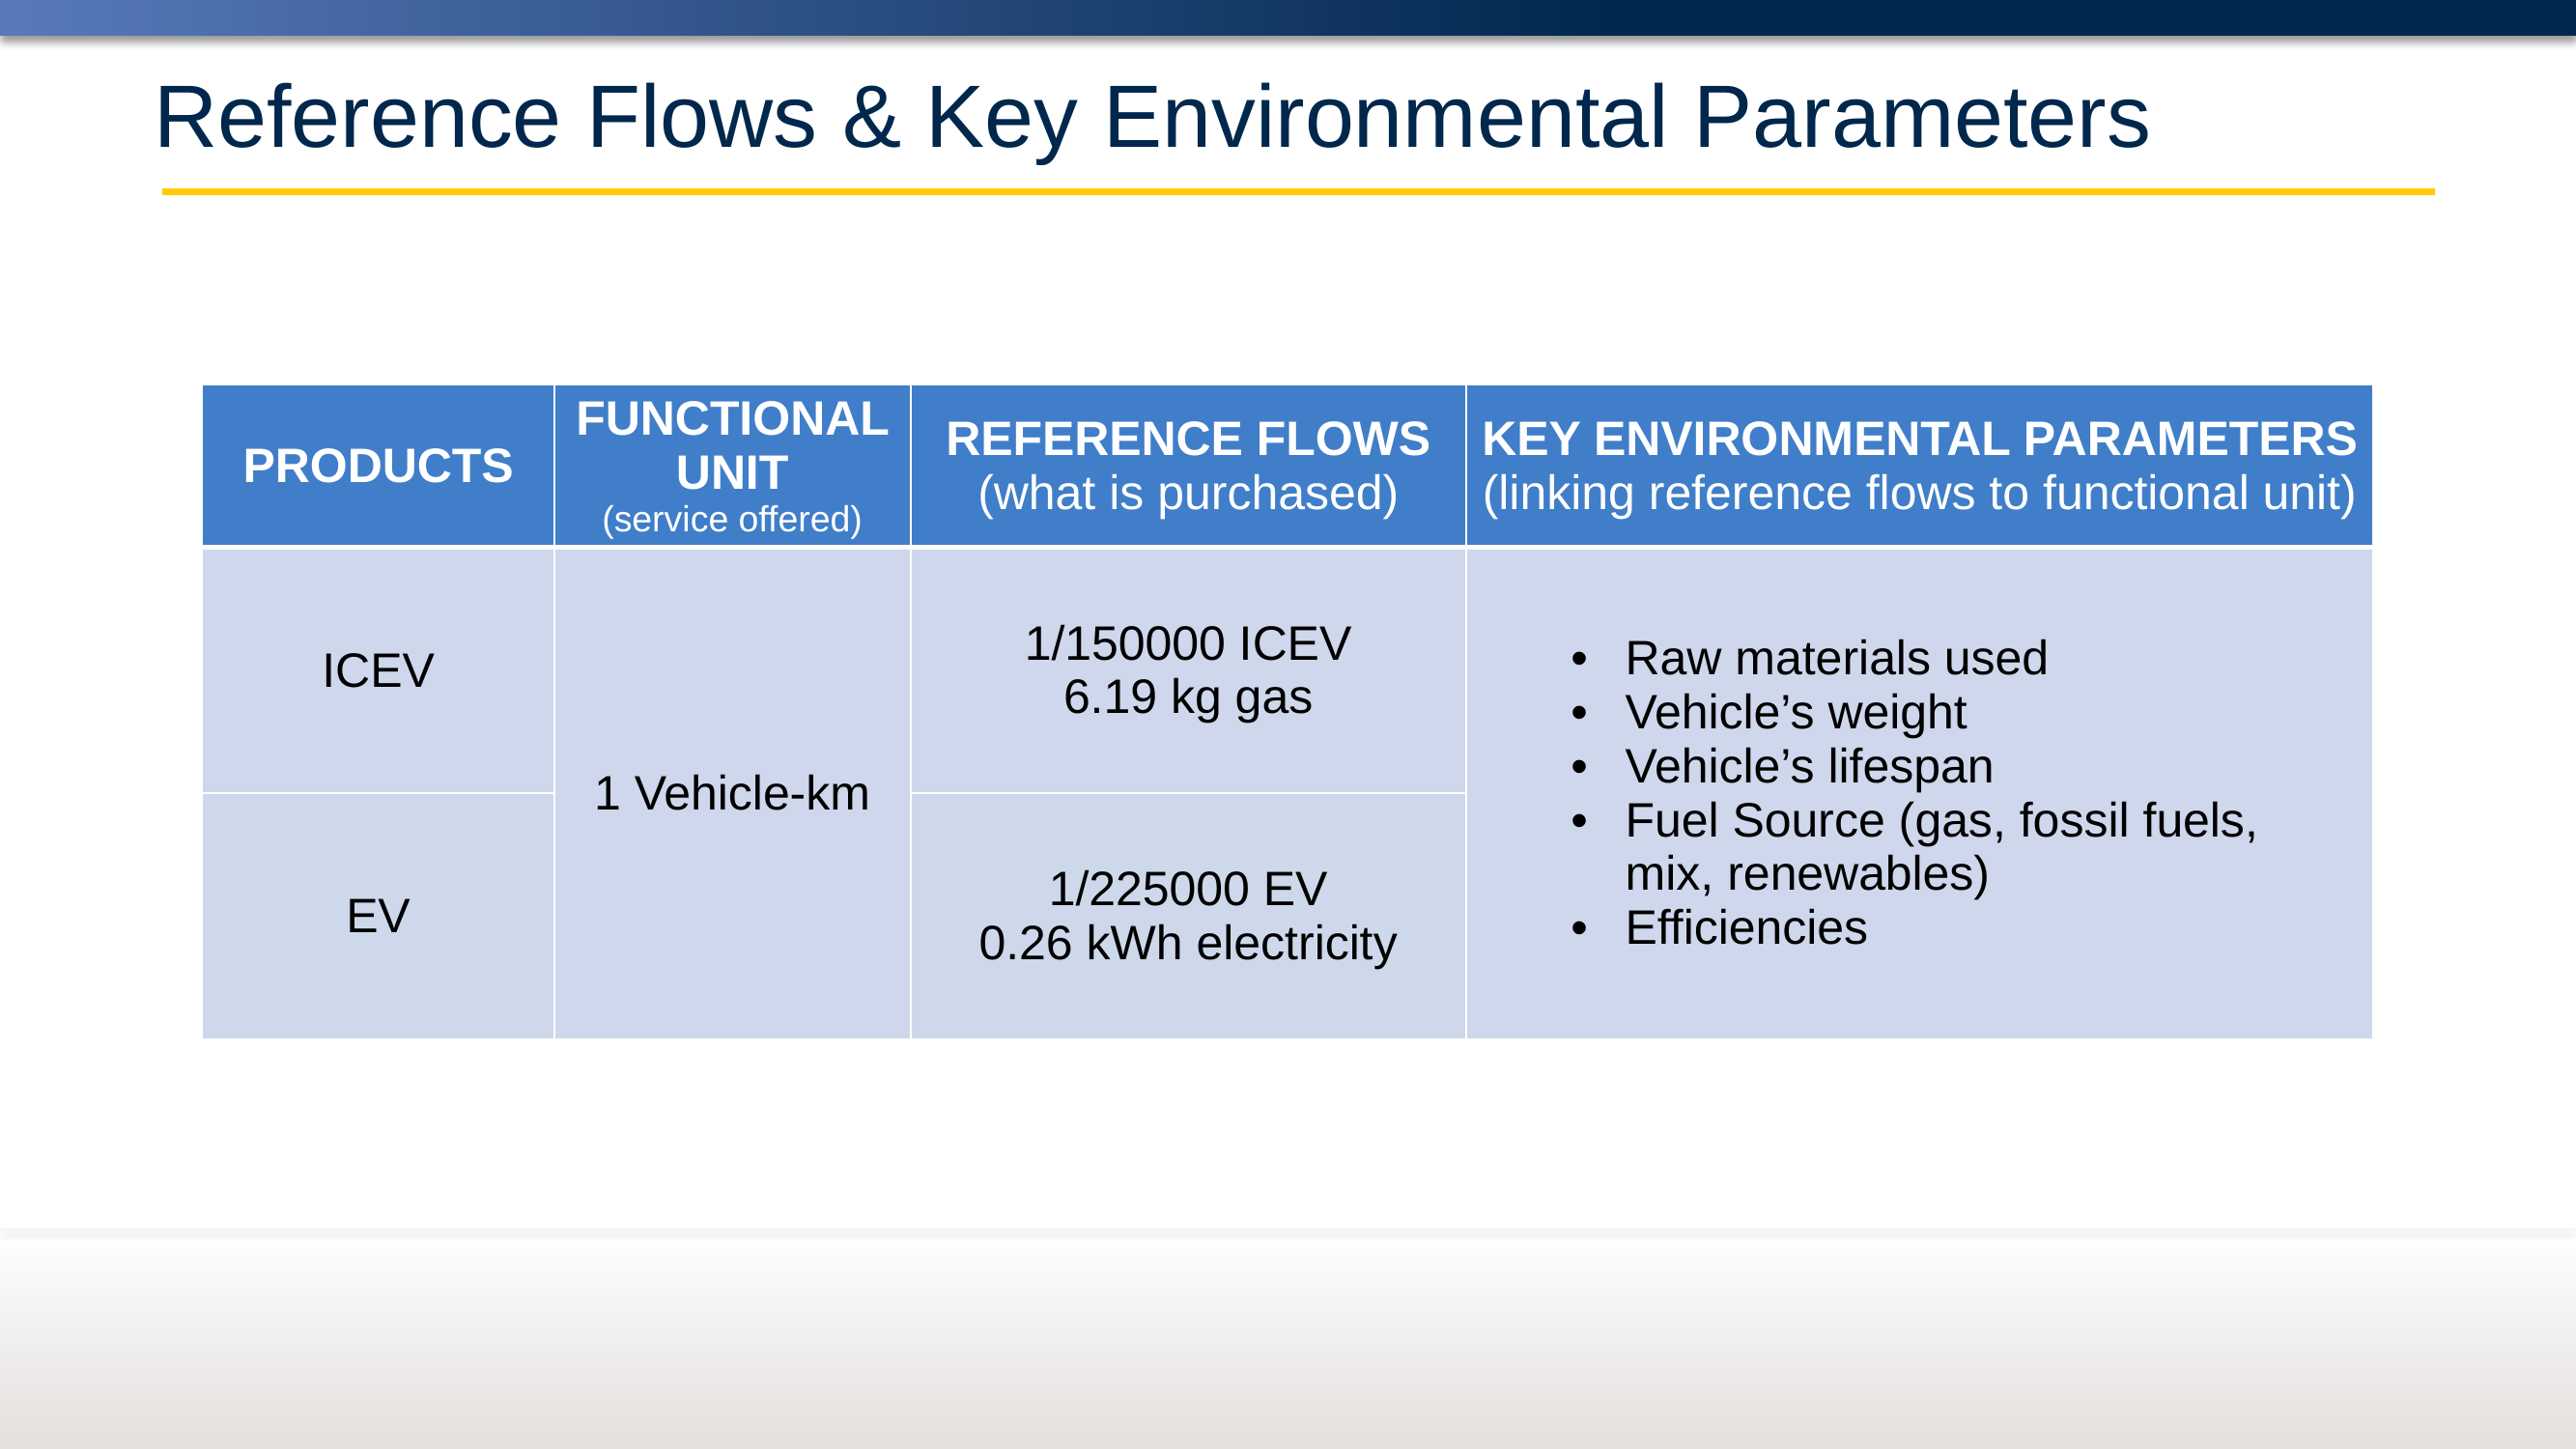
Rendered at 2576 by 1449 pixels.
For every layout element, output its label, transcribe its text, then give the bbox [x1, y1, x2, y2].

table_header REFERENCE FLOWS (what is purchased) [912, 385, 1465, 545]
table_cell ICEV [203, 550, 553, 792]
table_cell Raw materials used Vehicle’s weight Vehicle’s lifespan Fuel Source (gas, fossil fuels, mix, renewables) Efficiencies [1467, 550, 2372, 1038]
table_cell 1/225000 EV 0.26 kWh electricity [912, 794, 1465, 1038]
table_header PRODUCTS [203, 385, 553, 545]
table_header KEY ENVIRONMENTAL PARAMETERS (linking reference flows to functional unit) [1467, 385, 2372, 545]
table_cell 1/150000 ICEV 6.19 kg gas [912, 550, 1465, 792]
table_cell 1 Vehicle-km [555, 550, 910, 1038]
table_header FUNCTIONAL UNIT (service offered) [555, 385, 910, 545]
table_cell EV [203, 794, 553, 1038]
title Reference Flows & Key Environmental Parameters [139, 43, 2492, 182]
